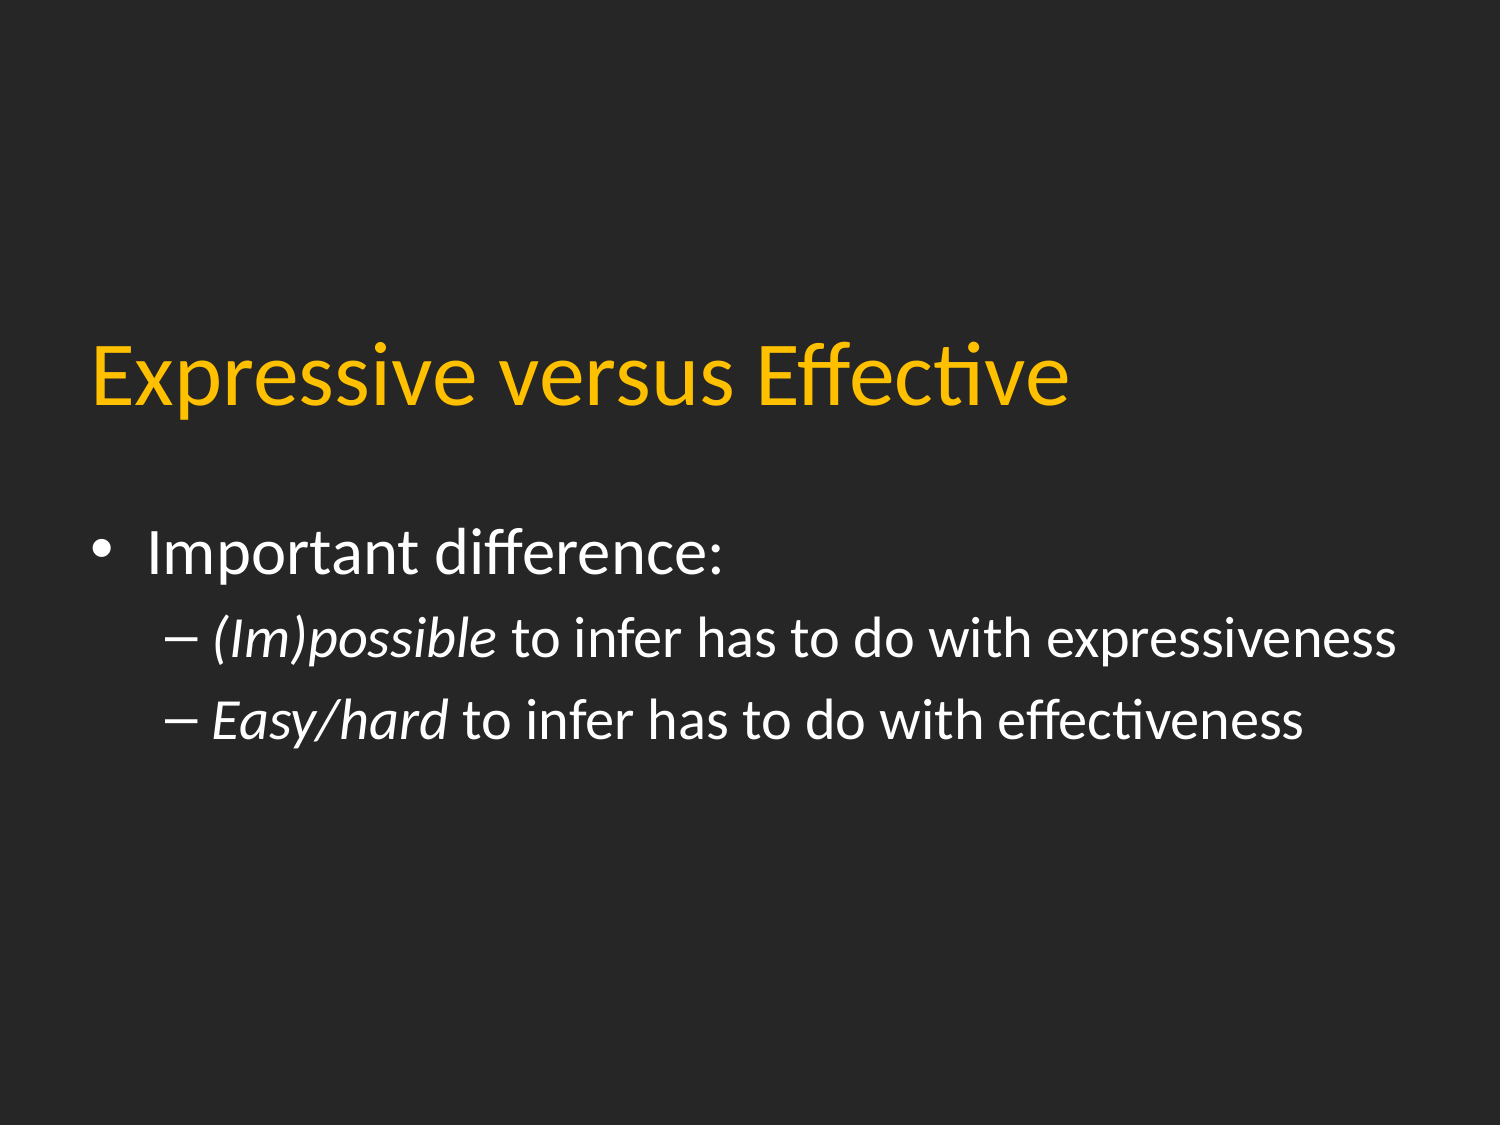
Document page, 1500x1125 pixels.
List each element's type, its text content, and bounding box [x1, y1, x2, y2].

list Important difference: (Im)possible to infer has to do with expressiveness Easy/hard to infer has to do with effectiveness [75, 500, 1425, 1005]
title Expressive versus Effective [75, 275, 1425, 463]
